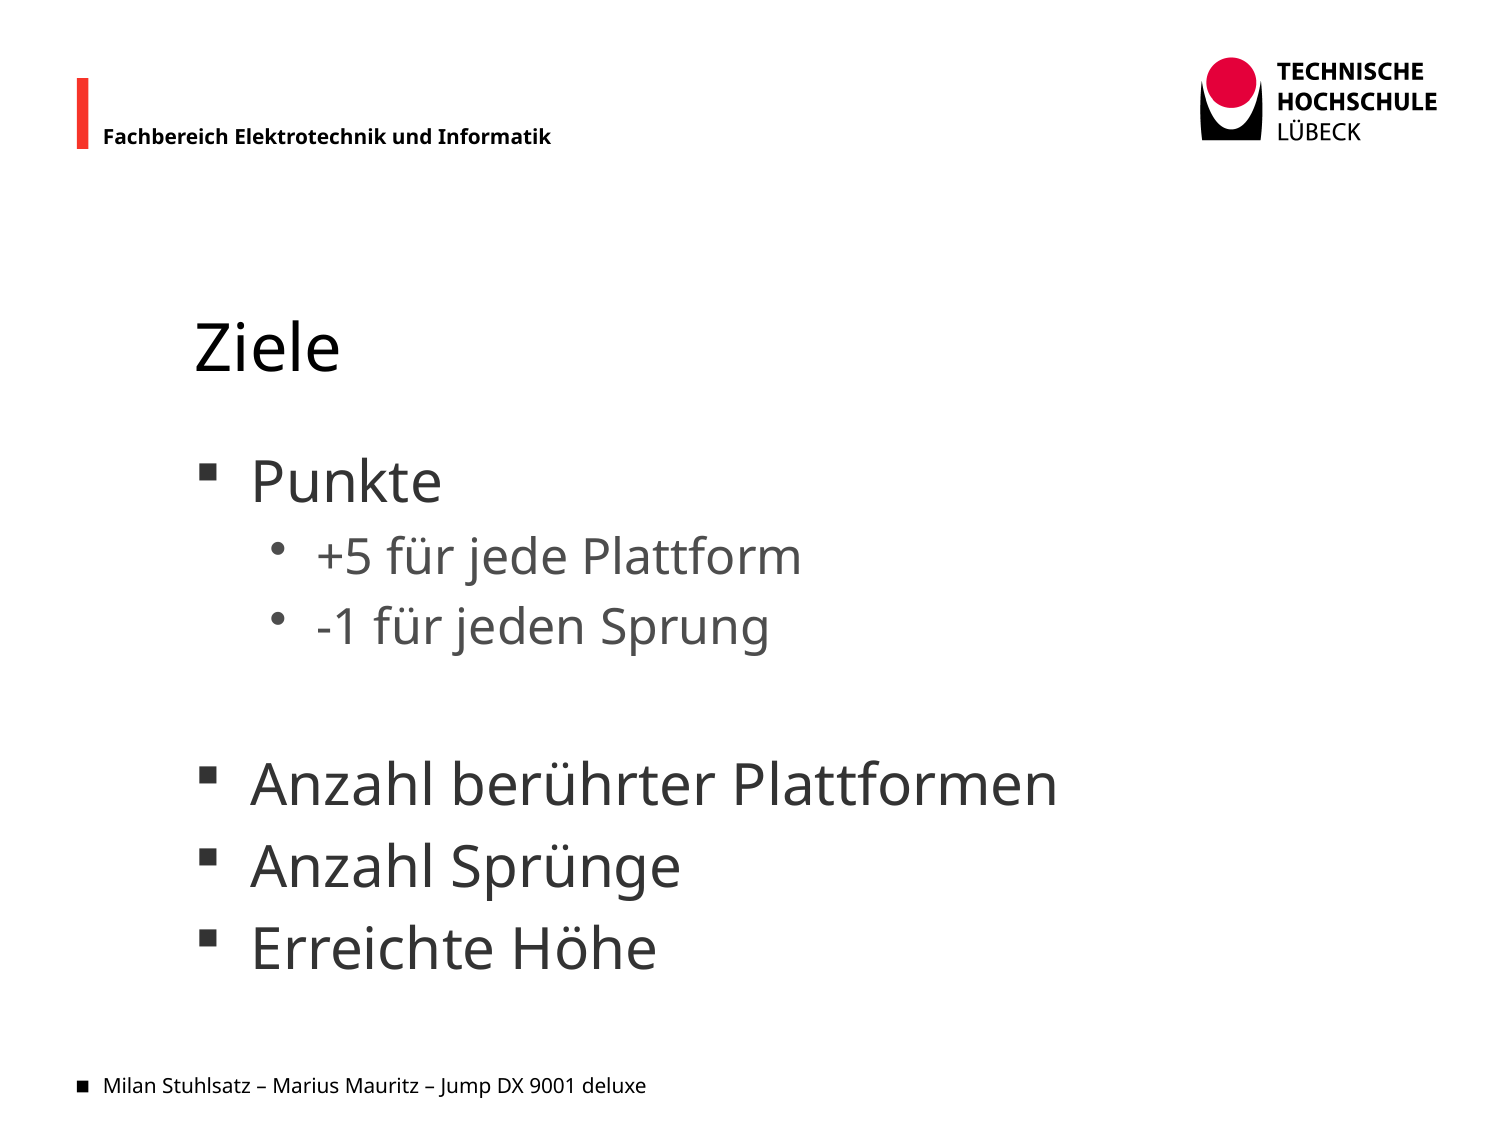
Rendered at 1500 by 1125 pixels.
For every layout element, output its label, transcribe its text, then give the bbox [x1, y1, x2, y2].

list Punkte +5 für jede Plattform -1 für jeden Sprung Anzahl berührter Plattformen Anzahl Sprünge Erreichte Höhe [194, 444, 1338, 1047]
footer Milan Stuhlsatz – Marius Mauritz – Jump DX 9001 deluxe [102, 1069, 1389, 1102]
title Ziele [194, 267, 1341, 422]
picture [1166, 23, 1471, 175]
